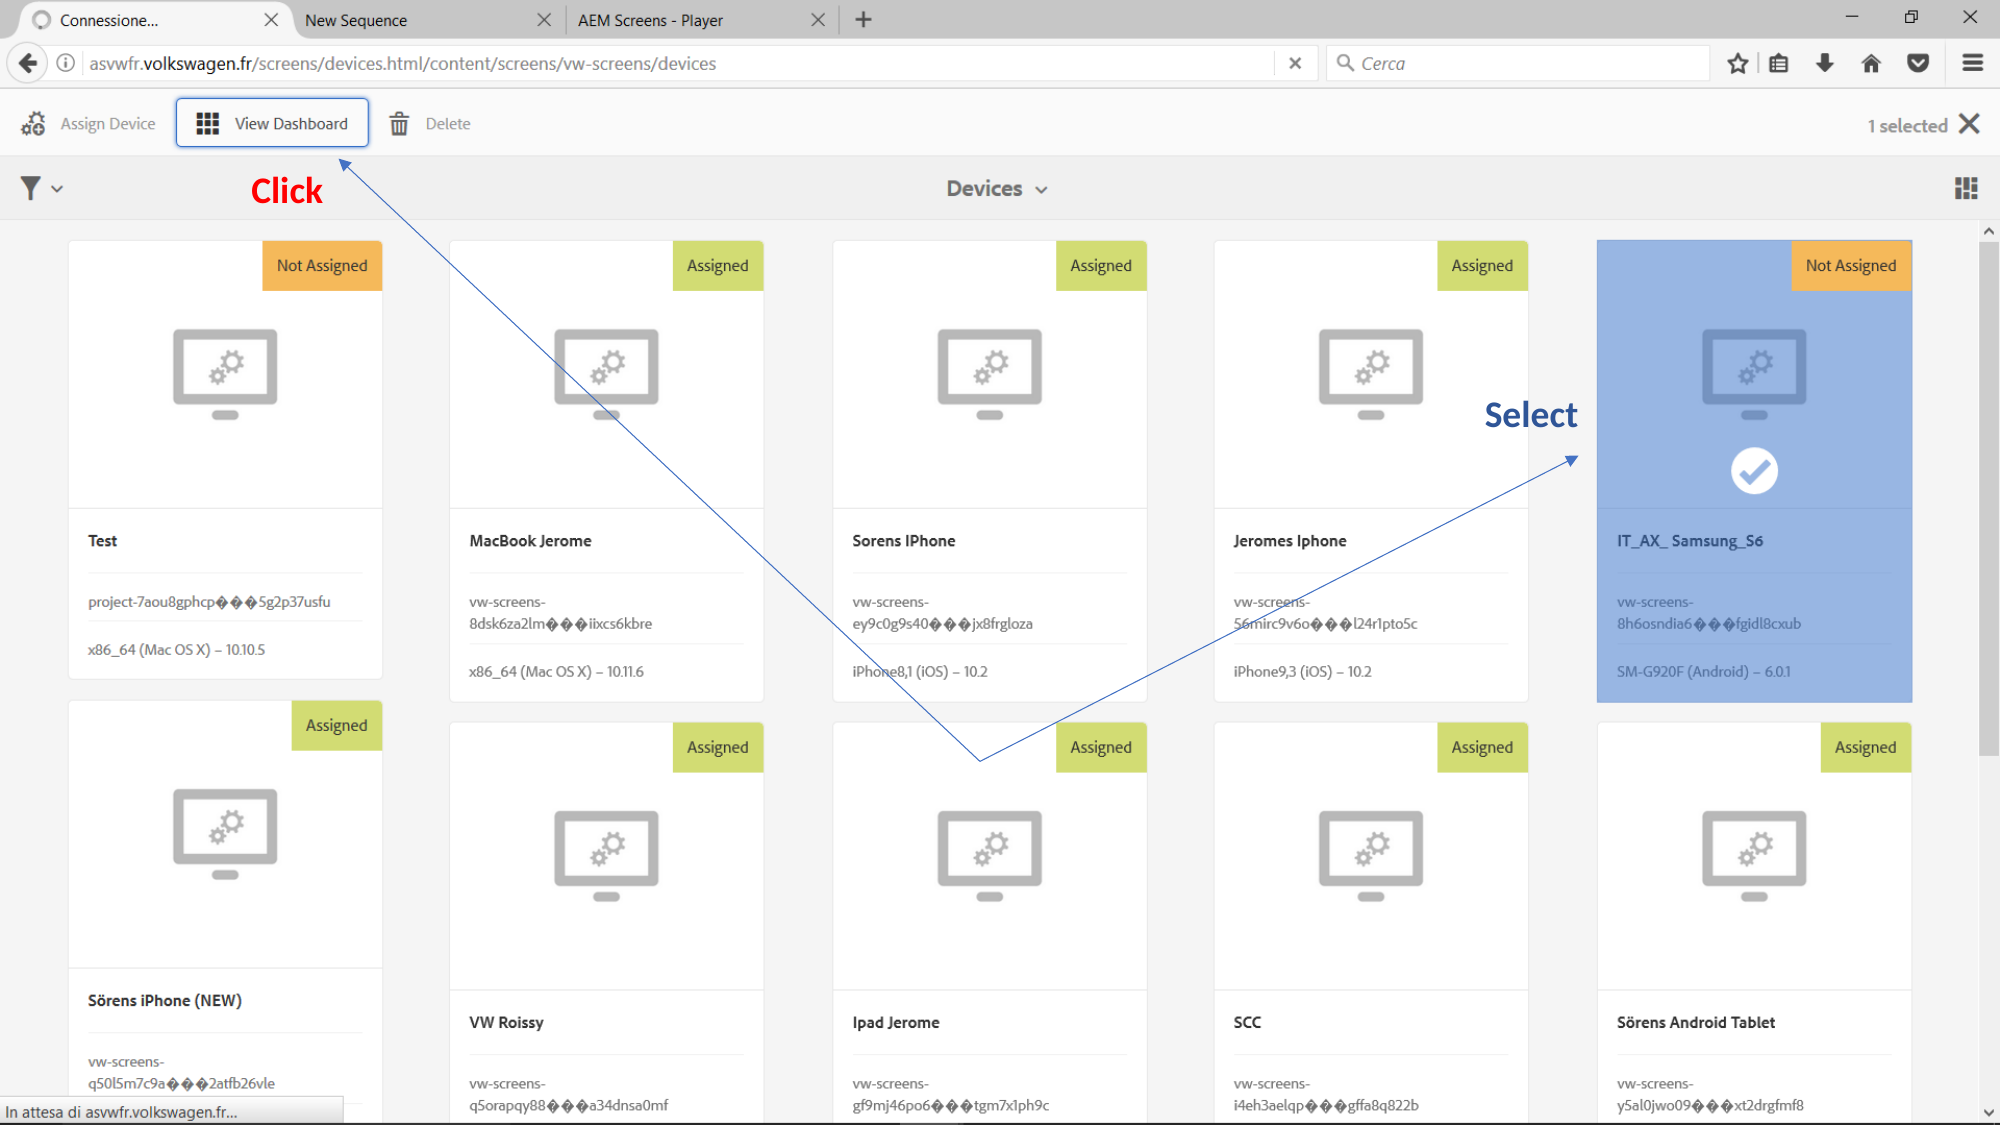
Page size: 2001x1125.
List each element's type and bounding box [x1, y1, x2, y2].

picture [0, 0, 2000, 1125]
text_box [980, 455, 1579, 762]
text_box [338, 158, 980, 762]
